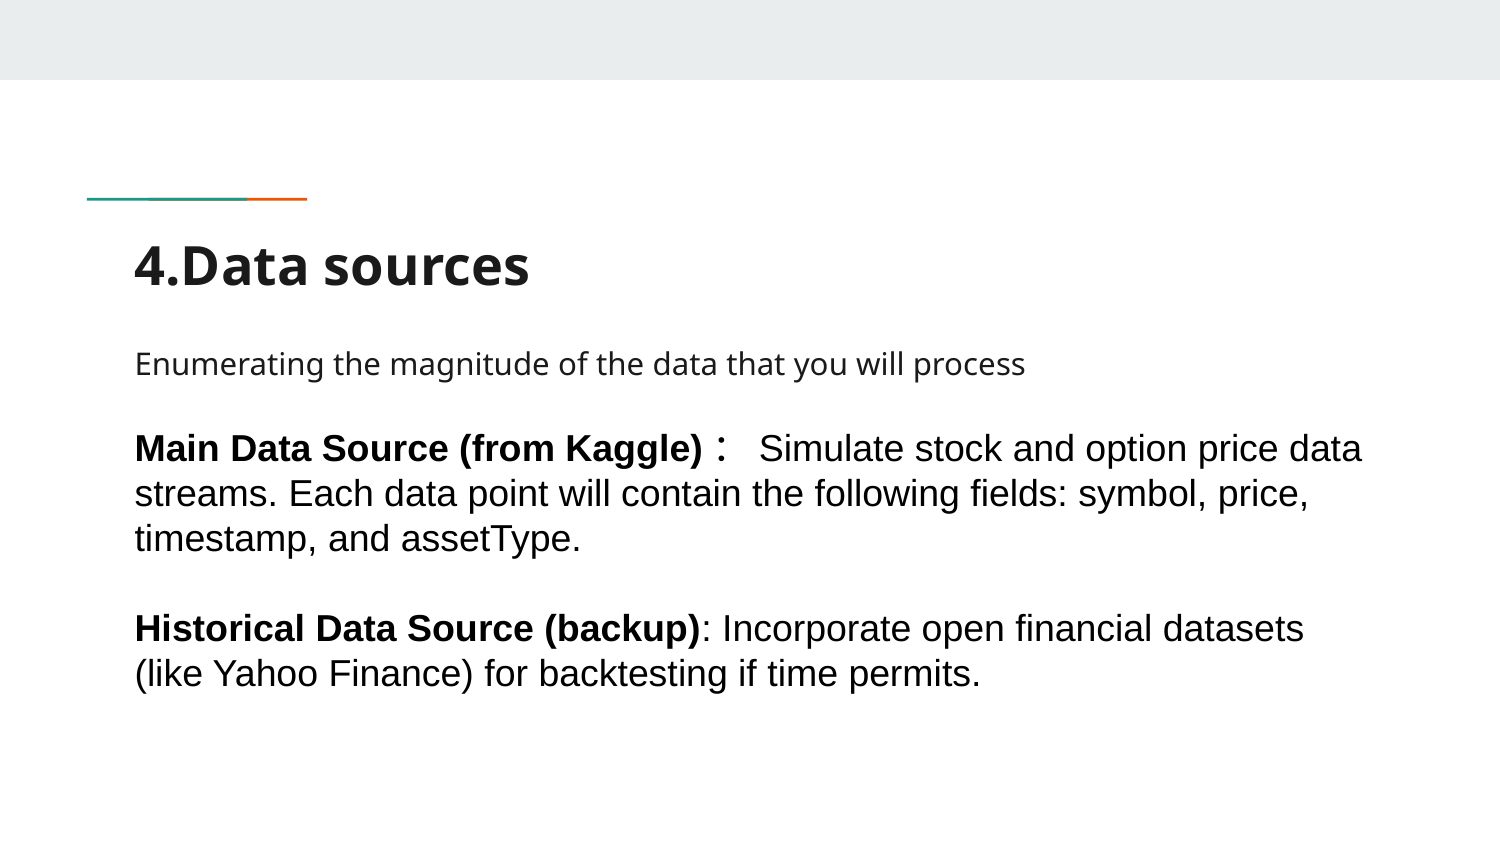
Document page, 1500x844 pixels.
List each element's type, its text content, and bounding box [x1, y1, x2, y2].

list Enumerating the magnitude of the data that you will process Main Data Source (from Kaggle)：Simulate stock and option price data streams. Each data point will contain the following fields: symbol, price, timestamp, and assetType. Historical Data Source (backup): Incorporate open financial datasets (like Yahoo Finance) for backtesting if time permits. [119, 328, 1381, 712]
title 4.Data sources [119, 216, 1381, 314]
